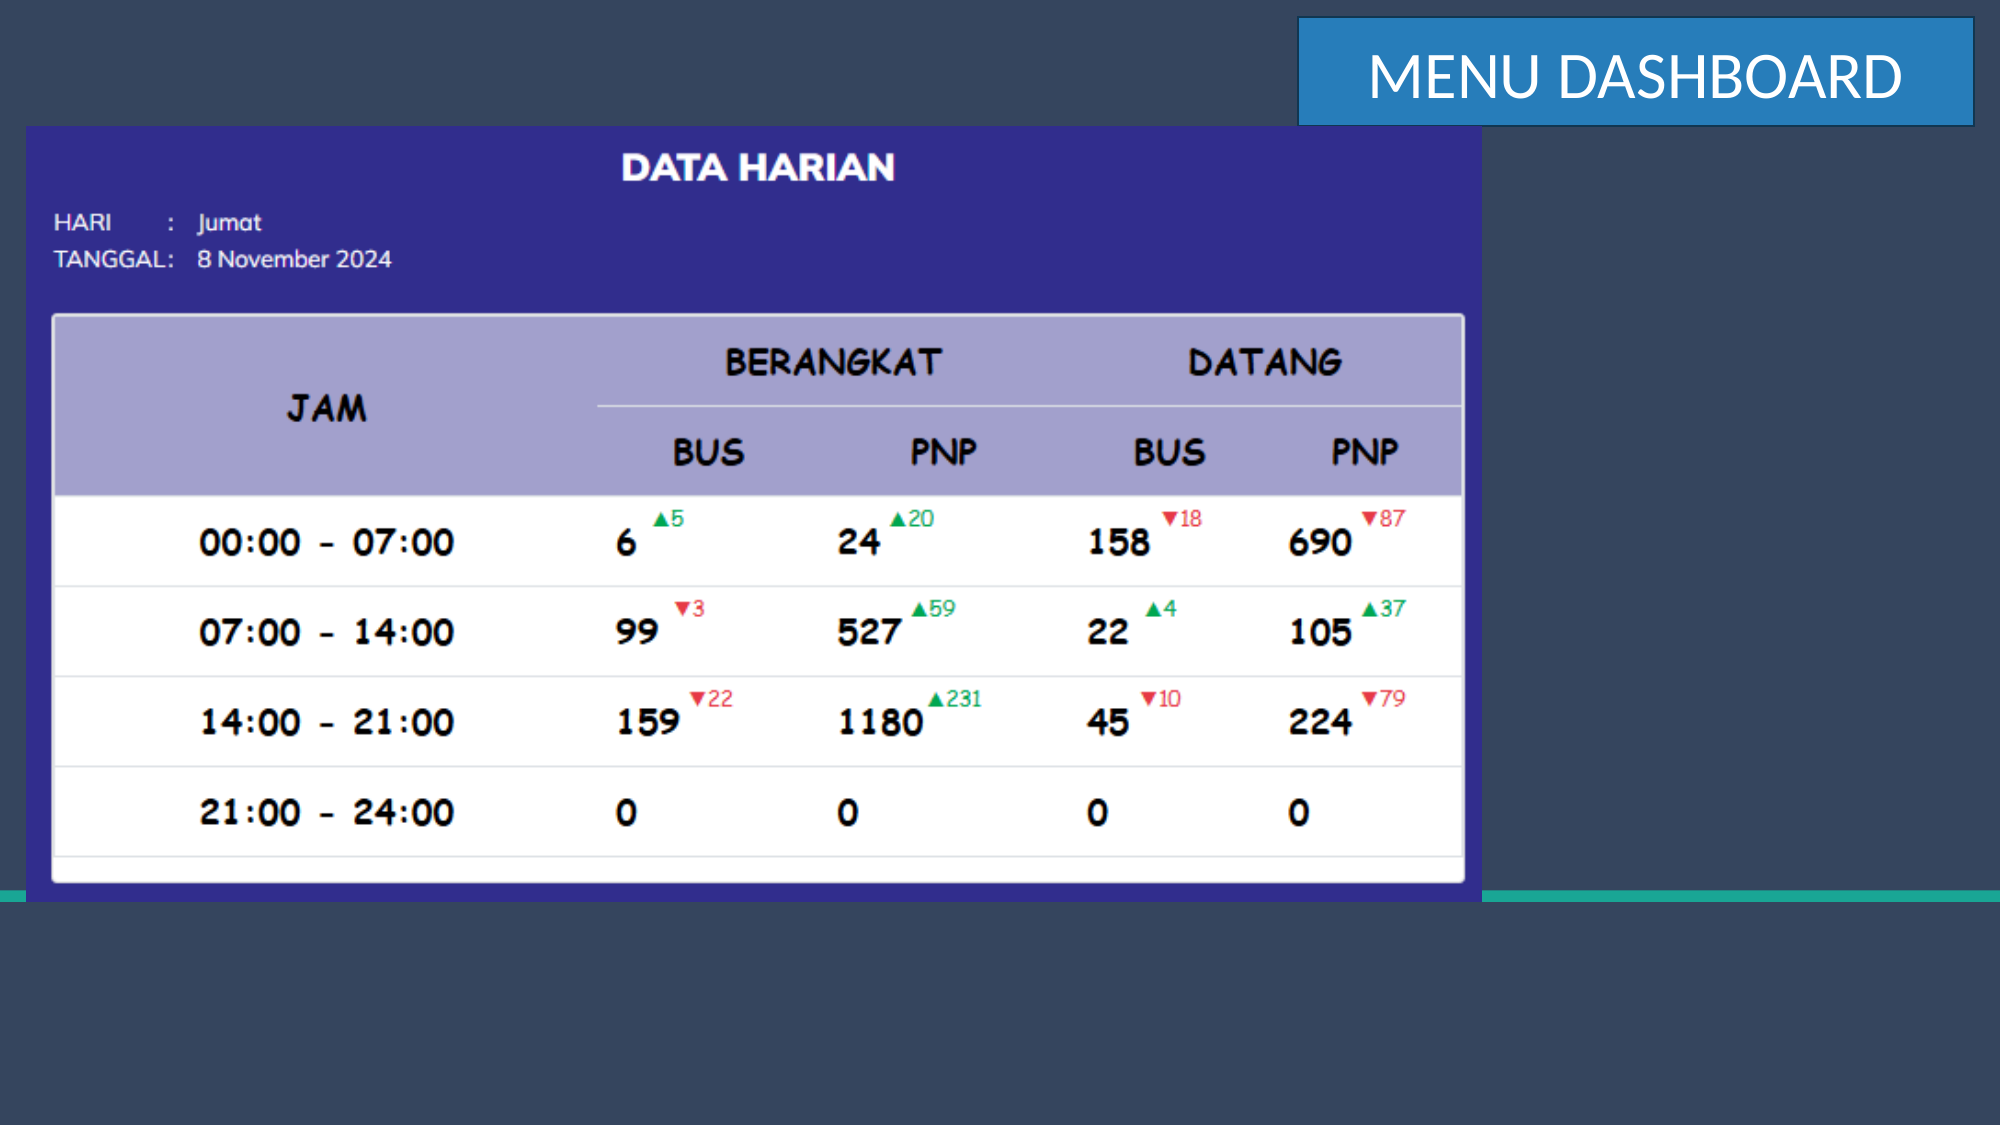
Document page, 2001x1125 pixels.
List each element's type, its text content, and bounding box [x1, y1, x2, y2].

picture [26, 126, 1482, 902]
text_box [0, 889, 2000, 903]
text_box MENU DASHBOARD [1297, 16, 1975, 127]
